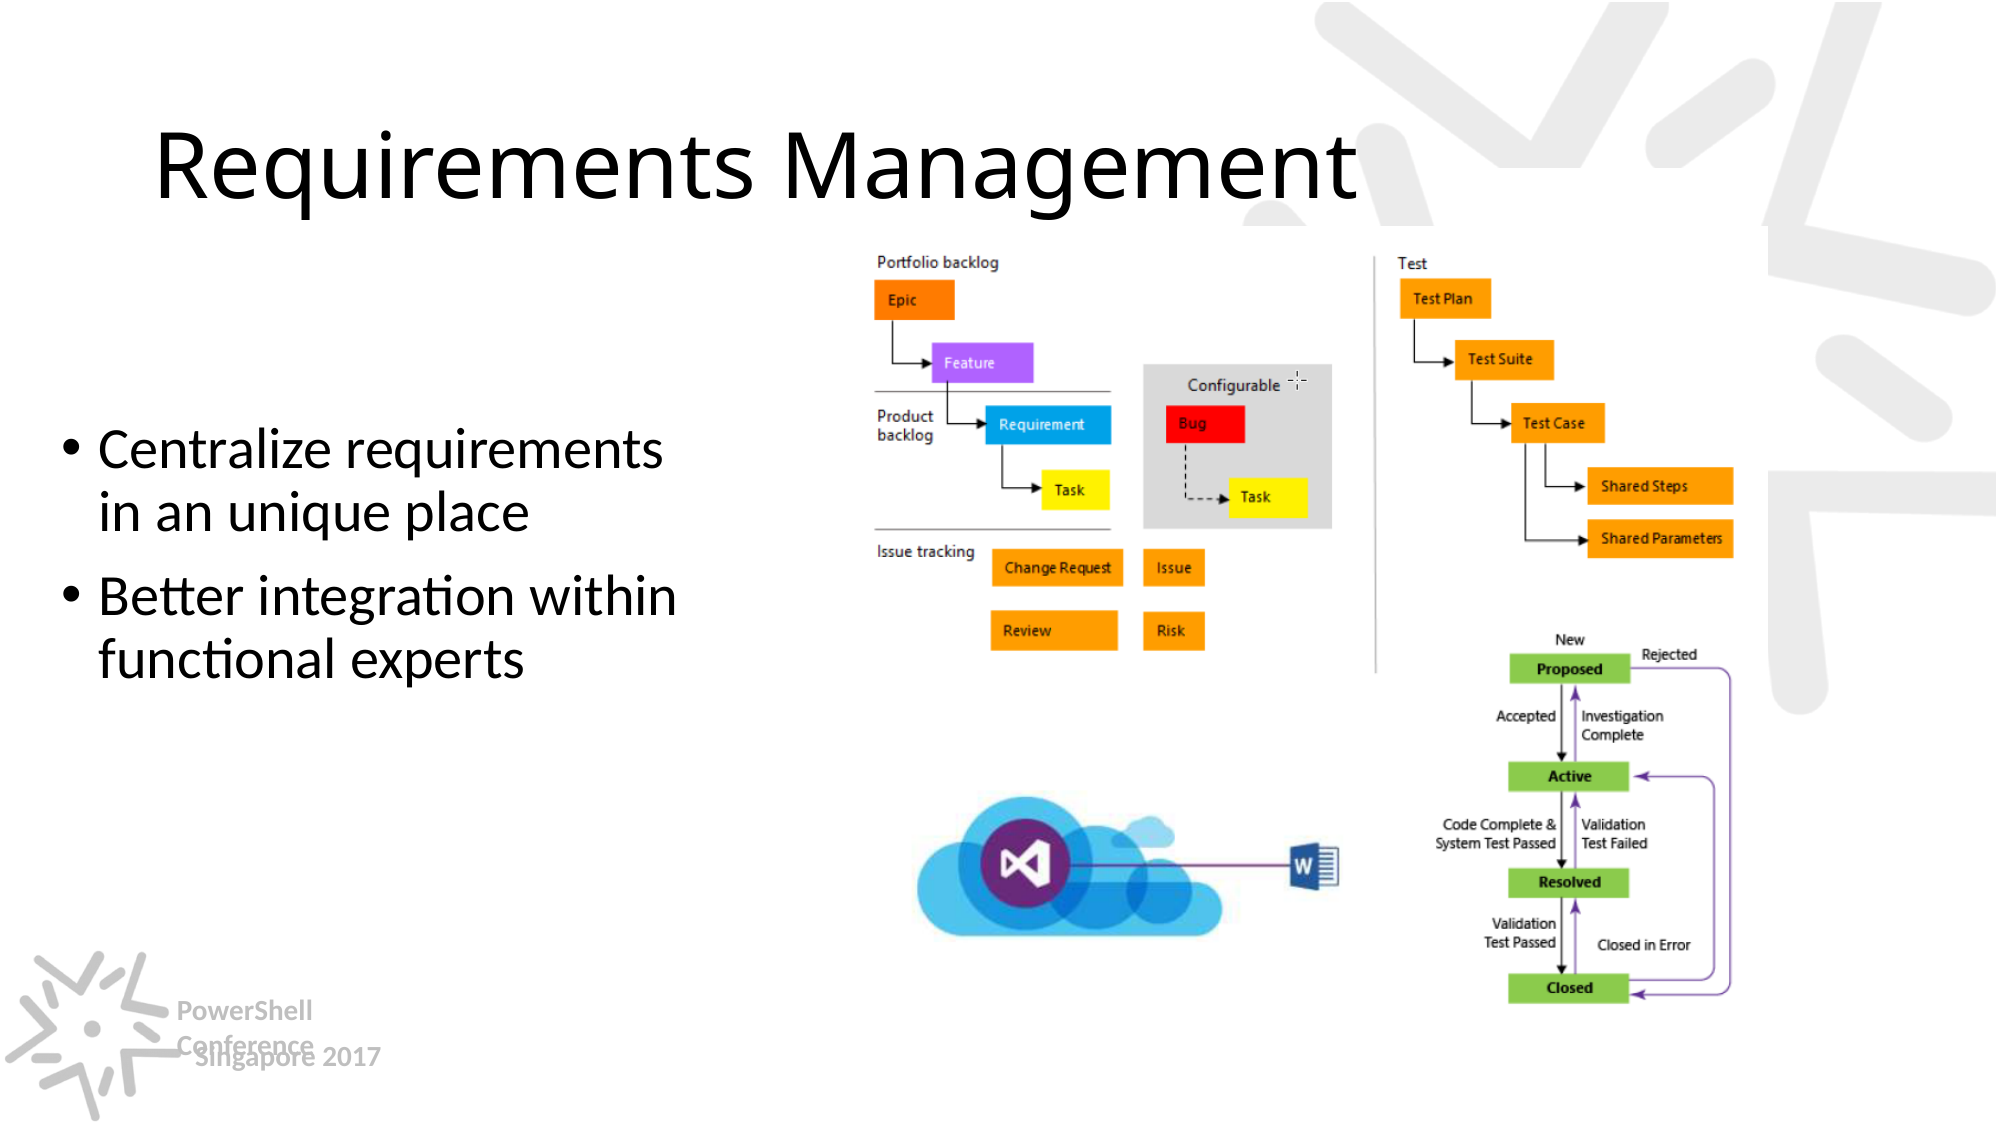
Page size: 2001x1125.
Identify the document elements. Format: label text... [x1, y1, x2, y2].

picture [0, 944, 190, 1125]
list Centralize requirements in an unique place Better integration within functional experts [45, 411, 723, 1125]
title Requirements Management [137, 59, 1160, 278]
picture [842, 2, 1996, 1055]
